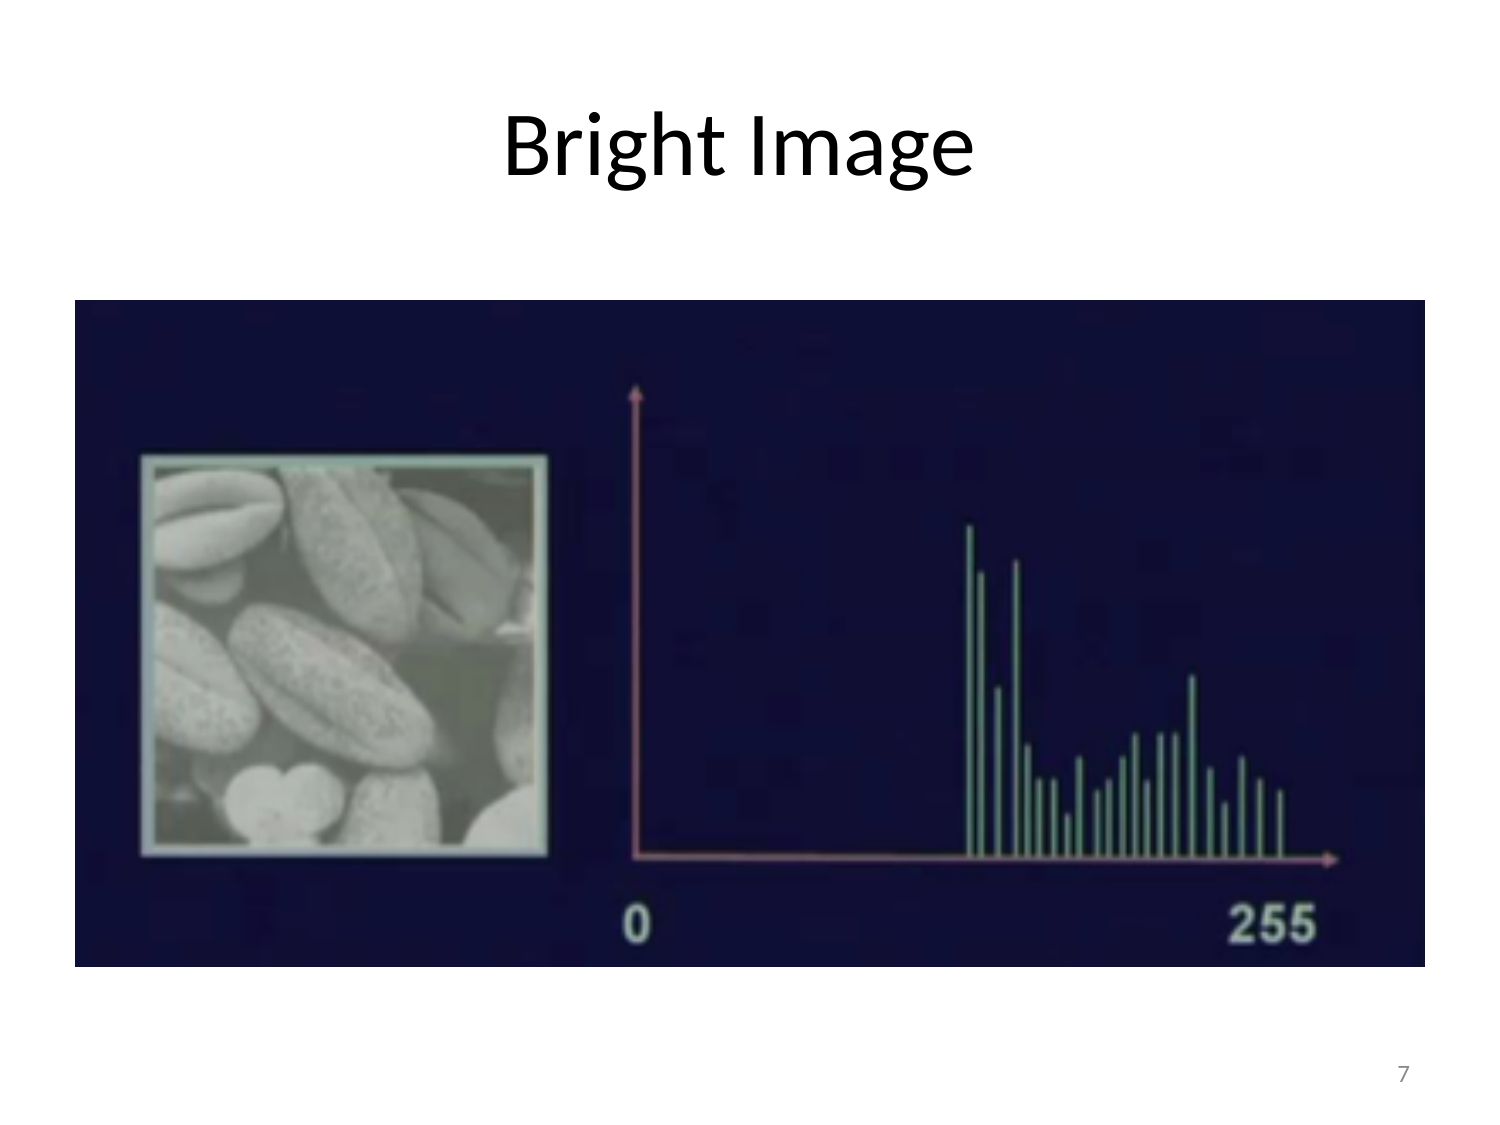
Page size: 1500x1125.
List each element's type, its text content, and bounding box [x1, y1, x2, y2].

slide_number 7 [1074, 1042, 1425, 1103]
title Bright Image [75, 45, 1425, 233]
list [74, 262, 1426, 1006]
